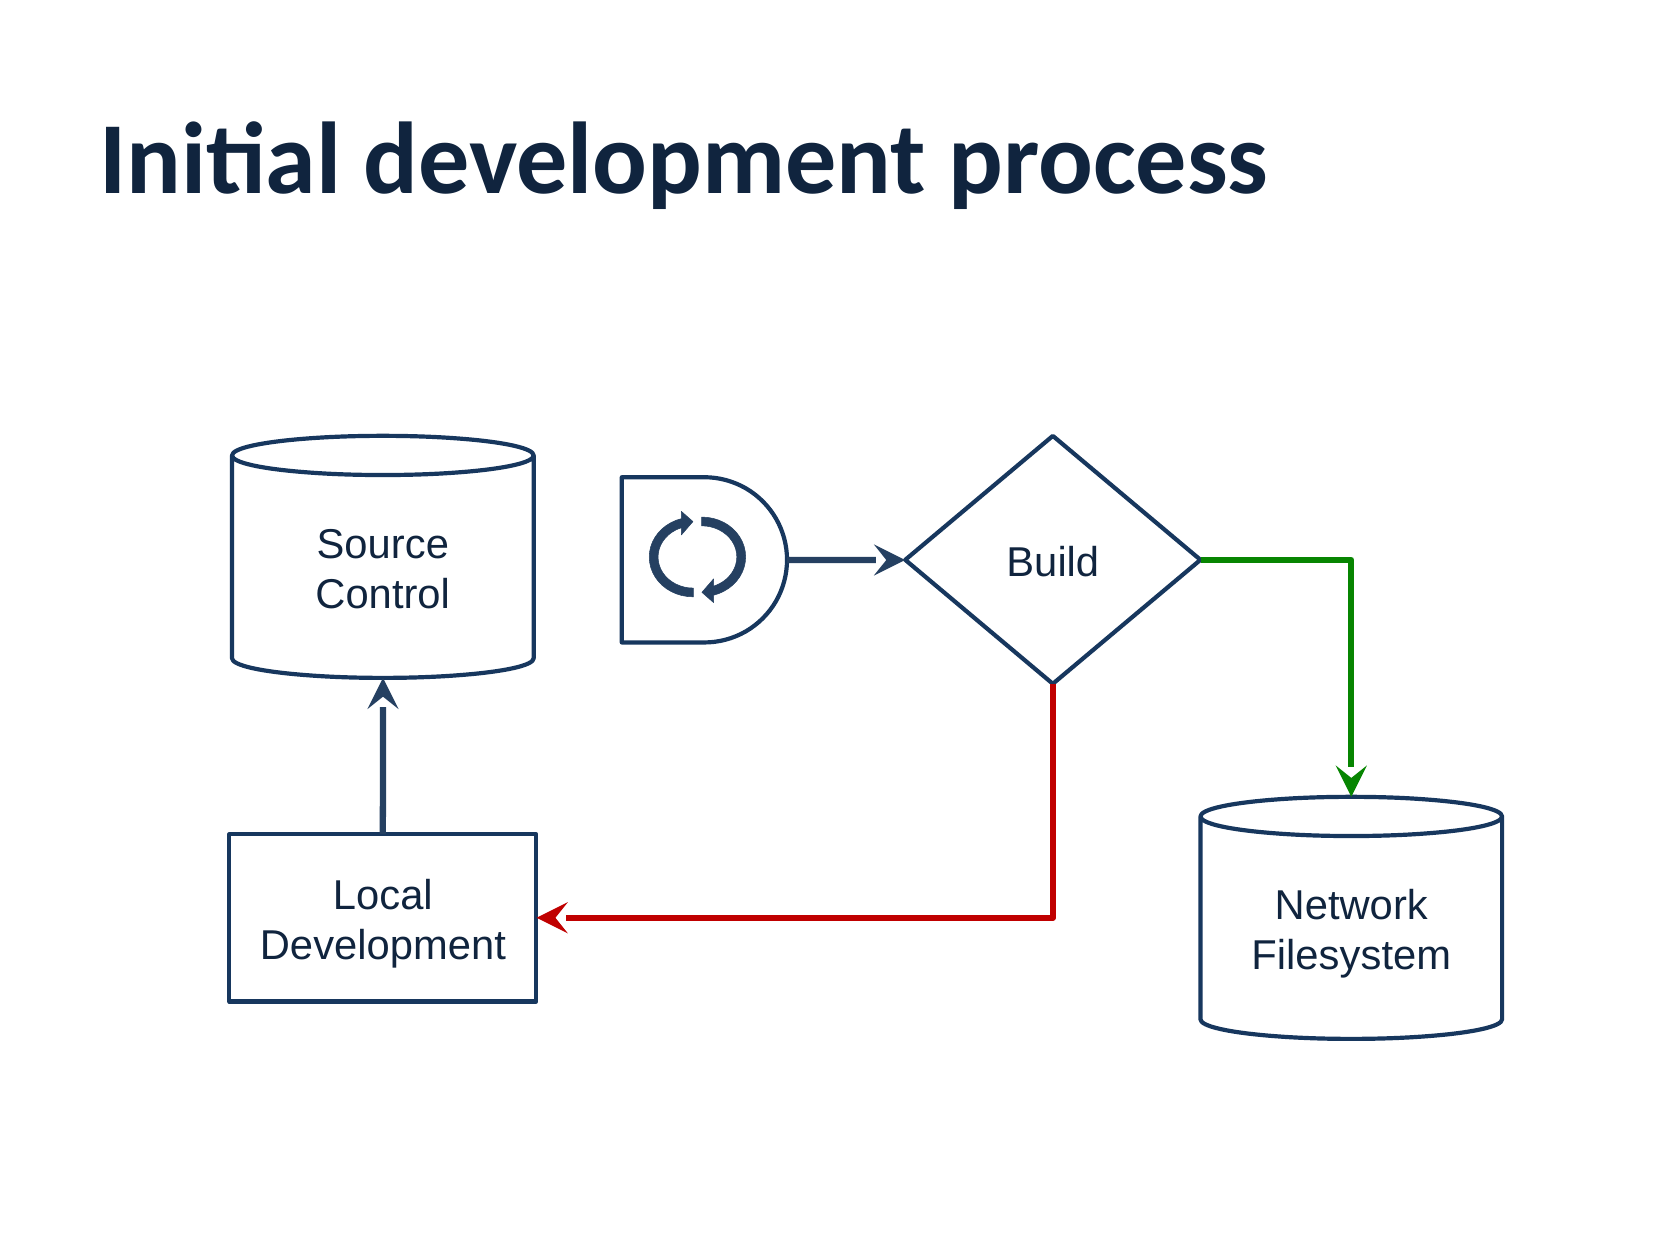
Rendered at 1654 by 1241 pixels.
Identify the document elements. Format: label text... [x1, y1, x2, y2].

text_box Network Filesystem [1198, 794, 1505, 1041]
text_box Build [904, 434, 1203, 686]
text_box [1340, 776, 1362, 797]
text_box [619, 475, 790, 645]
text_box Initial development process [82, 49, 1571, 257]
text_box [884, 549, 906, 571]
text_box [699, 514, 748, 605]
text_box [536, 907, 558, 929]
text_box Source Control [229, 433, 536, 680]
text_box [372, 677, 394, 699]
text_box [647, 509, 696, 599]
text_box Local Development [227, 832, 538, 1004]
